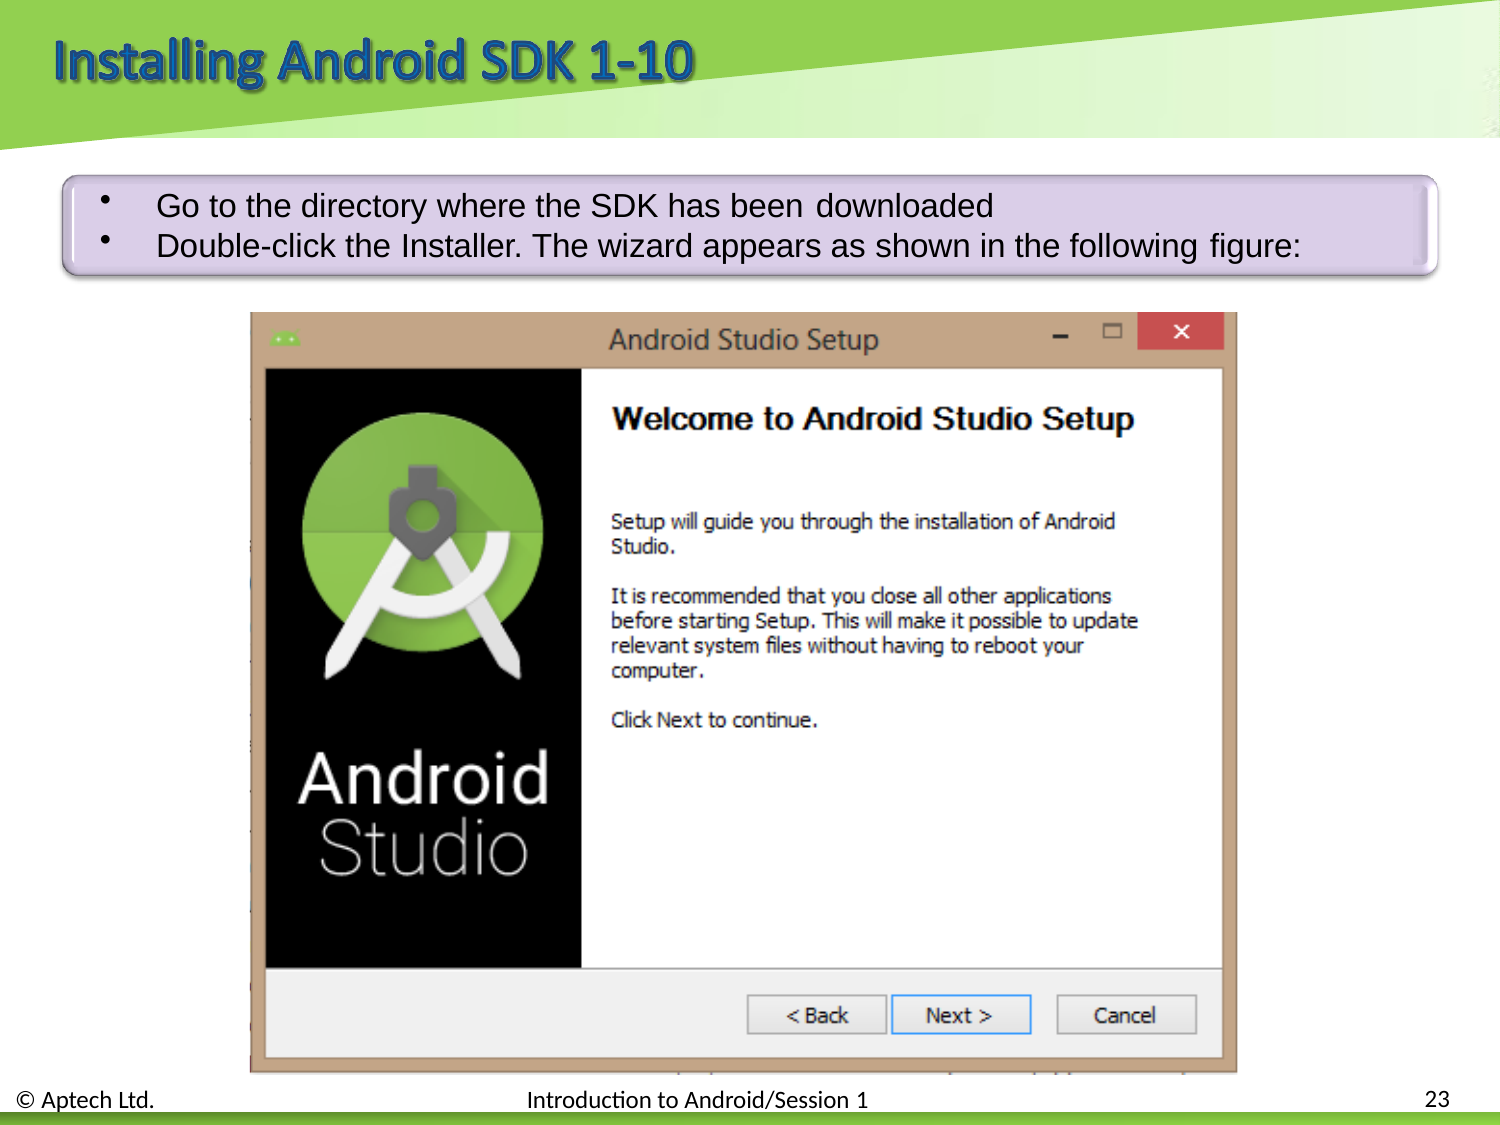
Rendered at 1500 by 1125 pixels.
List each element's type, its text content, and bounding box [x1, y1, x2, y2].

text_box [0, 1110, 1500, 1125]
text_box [0, 0, 1500, 151]
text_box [15, 4, 735, 101]
text_box Go to the directory where the SDK has been downloaded Double-click the Installer. The wizard appears as shown in the following figure: [97, 182, 1311, 264]
slide_number Introduction to Android/Session 1 [524, 1087, 873, 1109]
text_box [249, 312, 1238, 1075]
text_box [56, 172, 1443, 285]
slide_number 23 [1418, 1086, 1457, 1109]
footer © Aptech Ltd. [12, 1087, 159, 1109]
